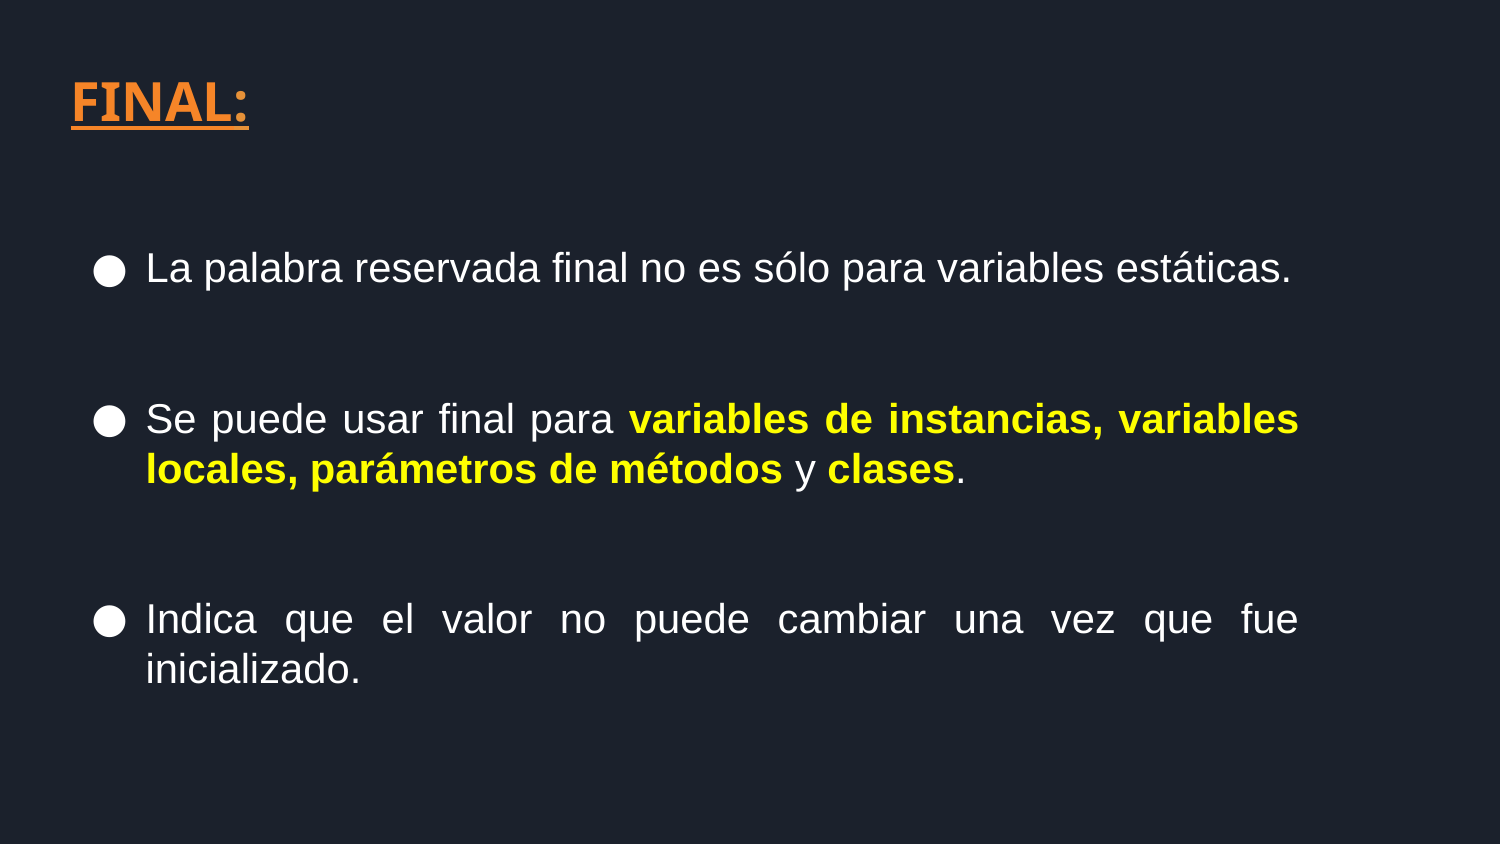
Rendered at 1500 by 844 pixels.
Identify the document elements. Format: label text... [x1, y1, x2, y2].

text_box La palabra reservada final no es sólo para variables estáticas. Se puede usar final para variables de instancias, variables locales, parámetros de métodos y clases. Indica que el valor no puede cambiar una vez que fue inicializado. [55, 226, 1315, 707]
text_box FINAL: [55, 52, 1352, 148]
